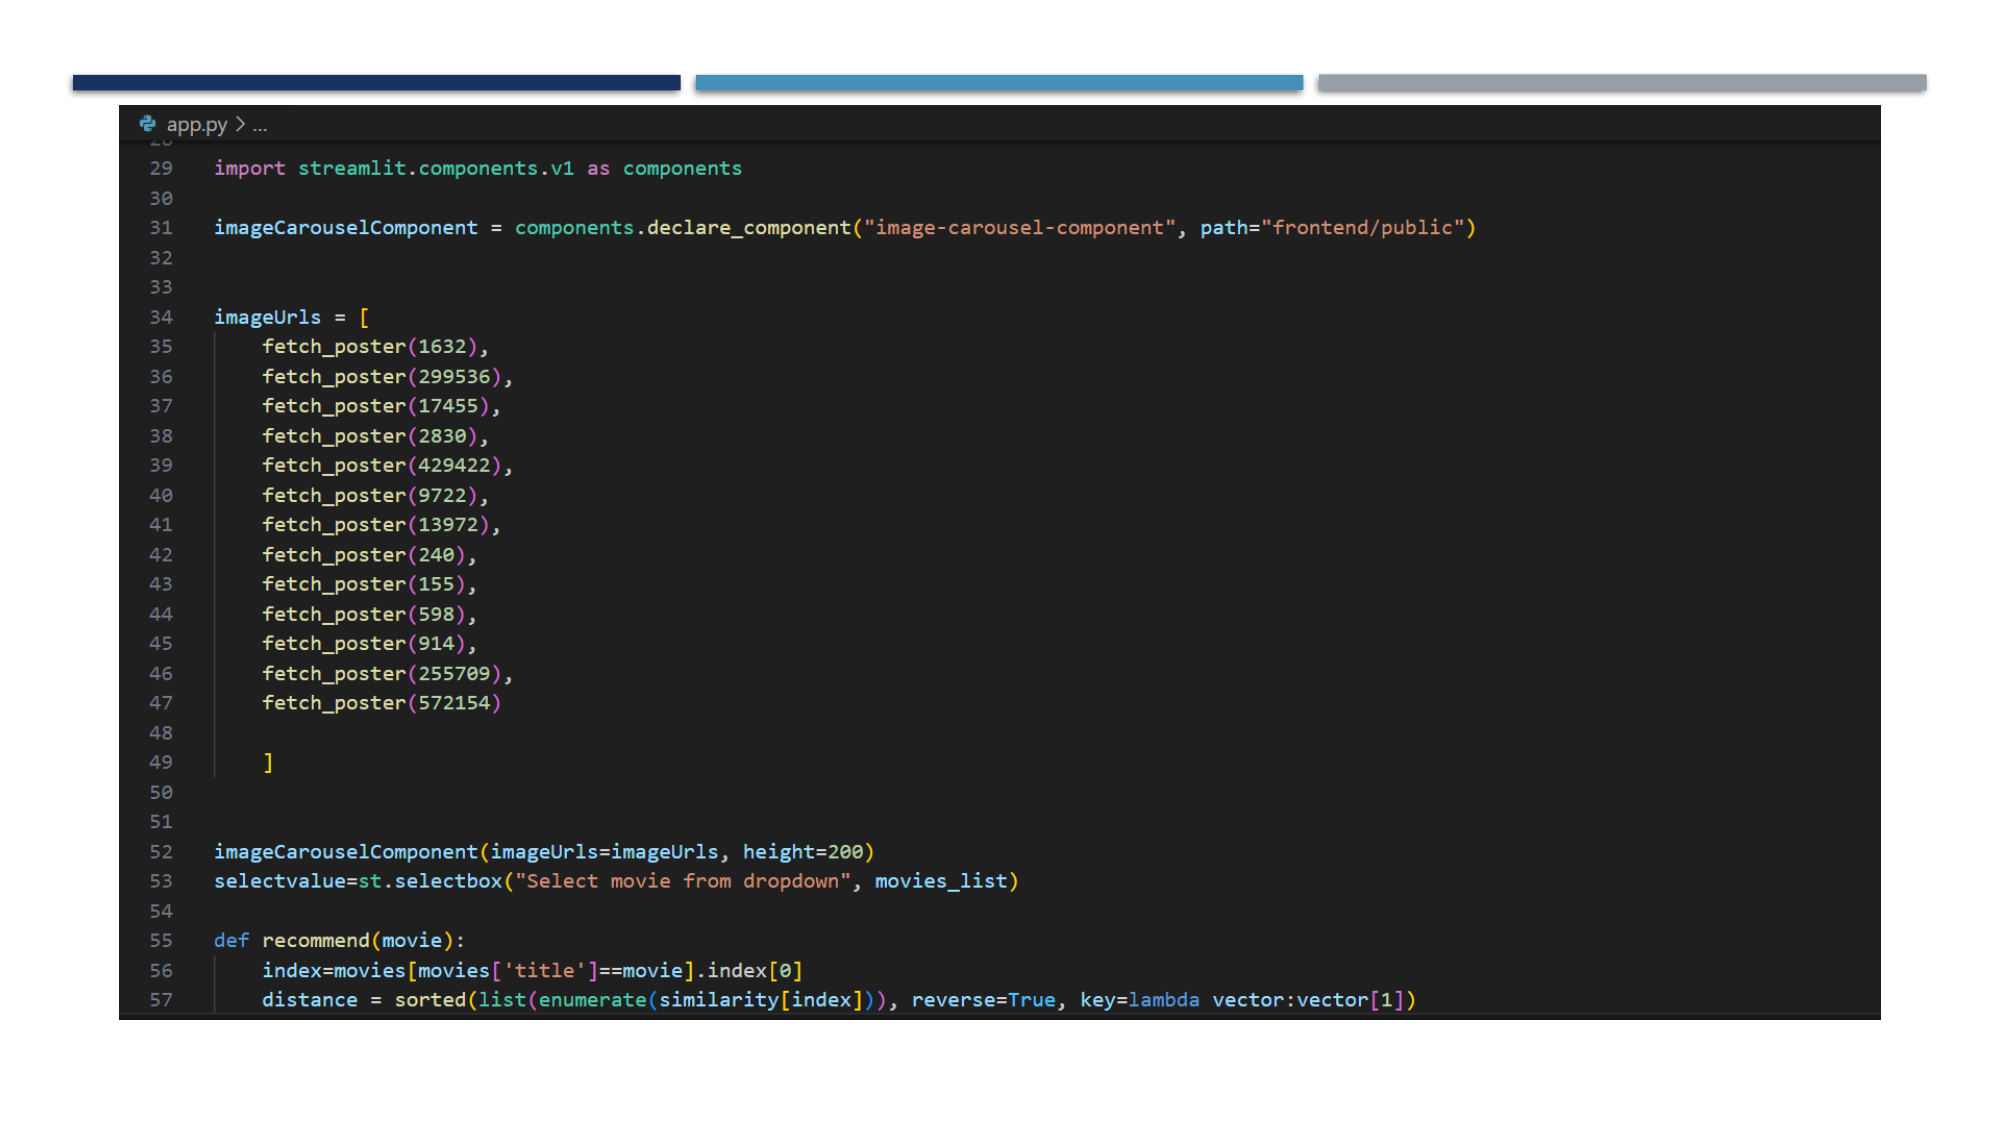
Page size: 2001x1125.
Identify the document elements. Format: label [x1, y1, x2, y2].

picture [118, 104, 1882, 1021]
